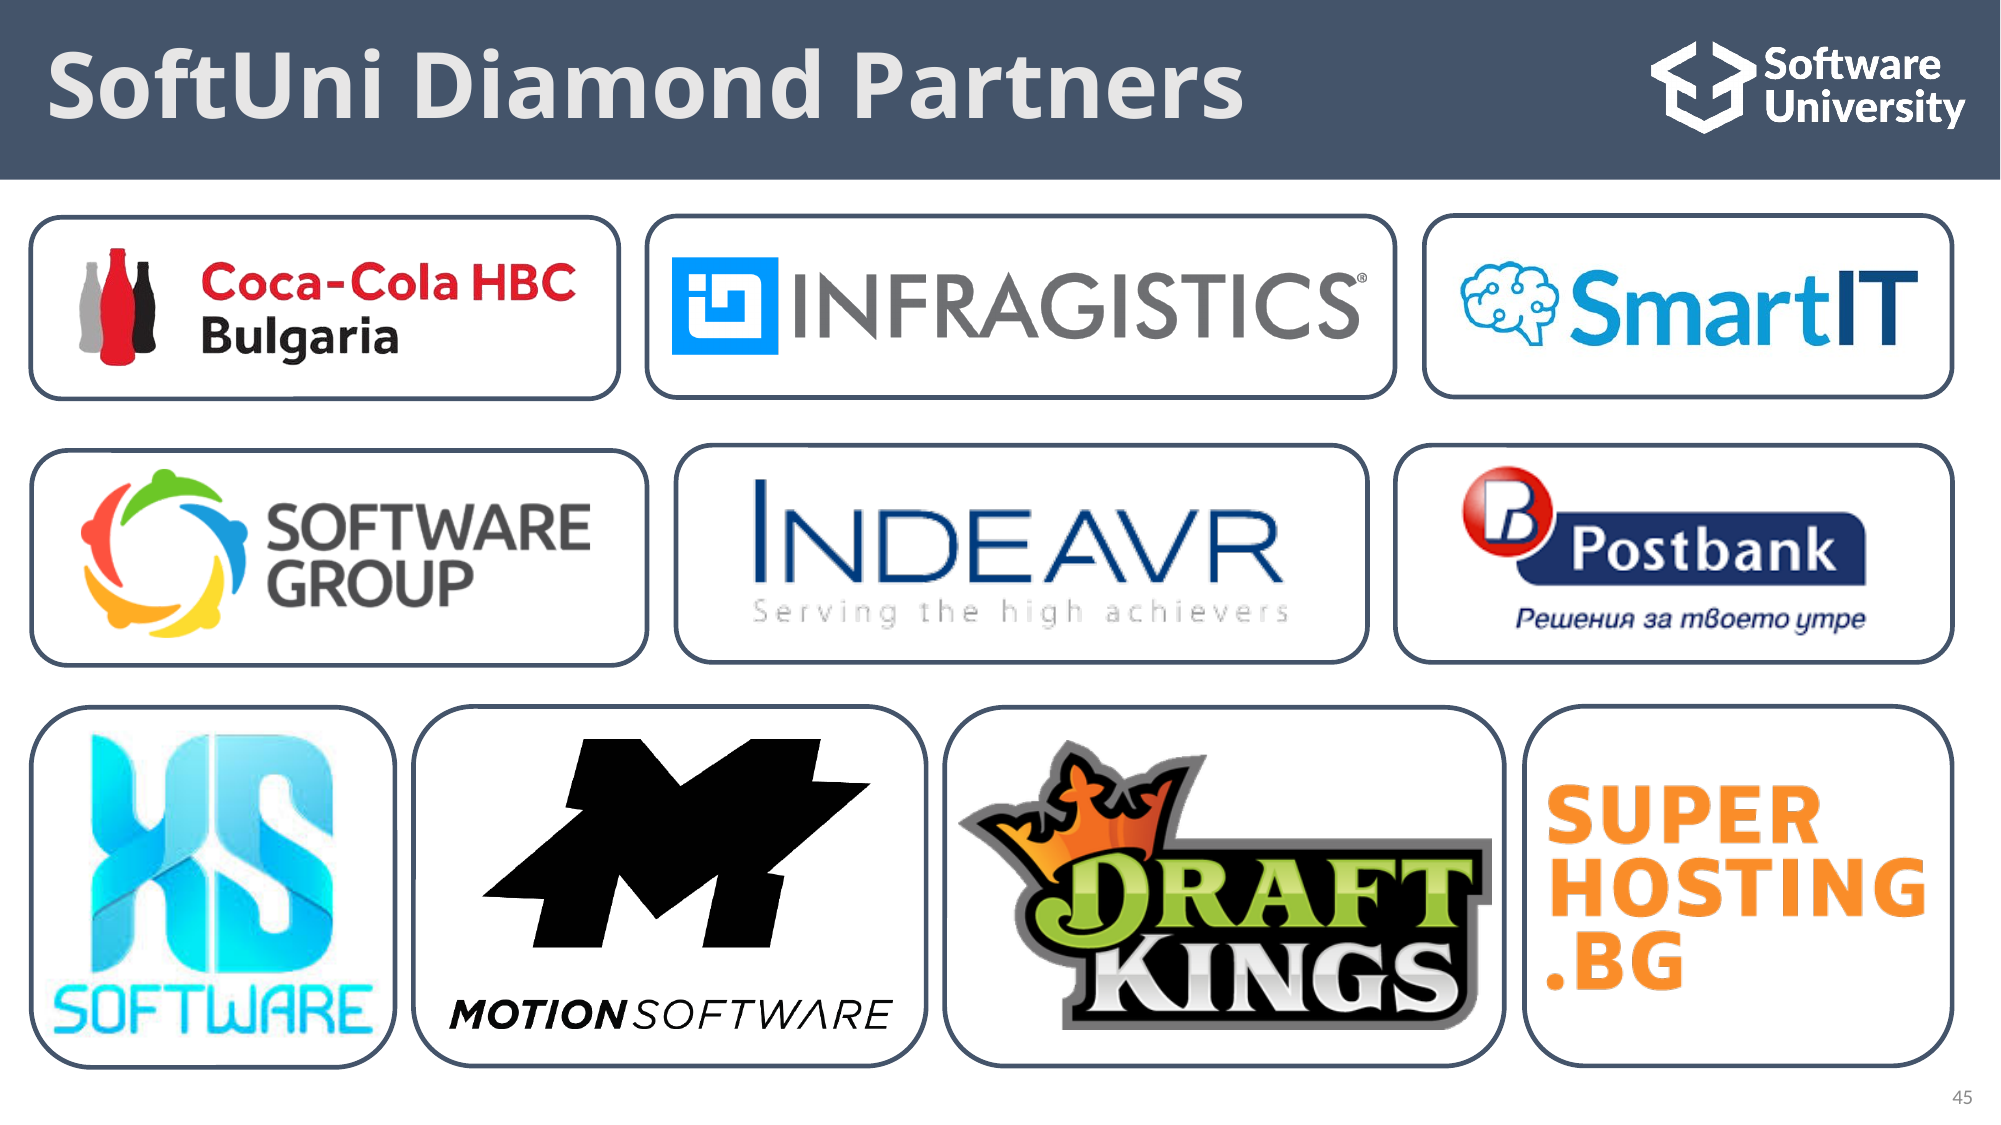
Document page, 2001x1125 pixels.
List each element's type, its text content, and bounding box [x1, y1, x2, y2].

picture [672, 257, 1367, 355]
picture [449, 739, 893, 1030]
text_box [413, 706, 927, 1067]
picture [31, 702, 395, 1067]
text_box [676, 445, 1368, 663]
text_box [1524, 718, 1953, 1066]
picture [1424, 436, 1928, 725]
text_box [944, 707, 1505, 1067]
picture [1386, 217, 1991, 407]
slide_number 45 [1927, 1067, 1989, 1117]
picture [958, 740, 1492, 1030]
title SoftUni Diamond Partners [31, 16, 1625, 162]
text_box [1395, 446, 1424, 662]
text_box [1928, 447, 1953, 661]
picture [22, 95, 648, 686]
picture [1651, 41, 1966, 134]
text_box [590, 217, 619, 399]
picture [1537, 774, 1934, 1001]
text_box [647, 215, 1386, 398]
picture [724, 450, 1315, 652]
text_box [30, 217, 62, 399]
